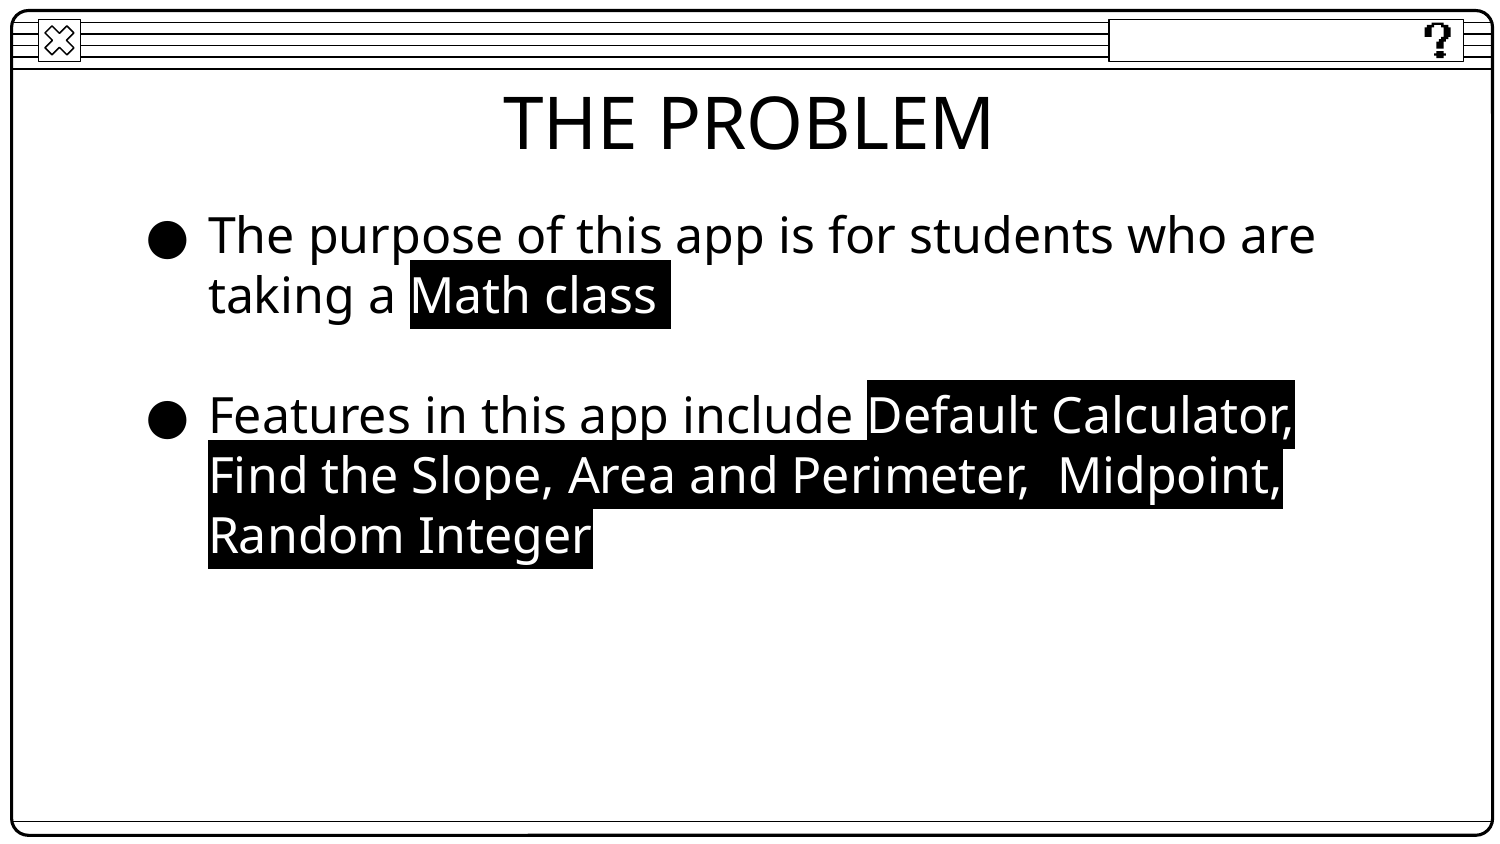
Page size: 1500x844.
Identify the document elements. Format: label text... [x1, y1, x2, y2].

list The purpose of this app is for students who are taking a Math class Features in this app include Default Calculator, Find the Slope, Area and Perimeter, Midpoint, Random Integer [118, 189, 1382, 750]
title THE PROBLEM [118, 72, 1382, 167]
